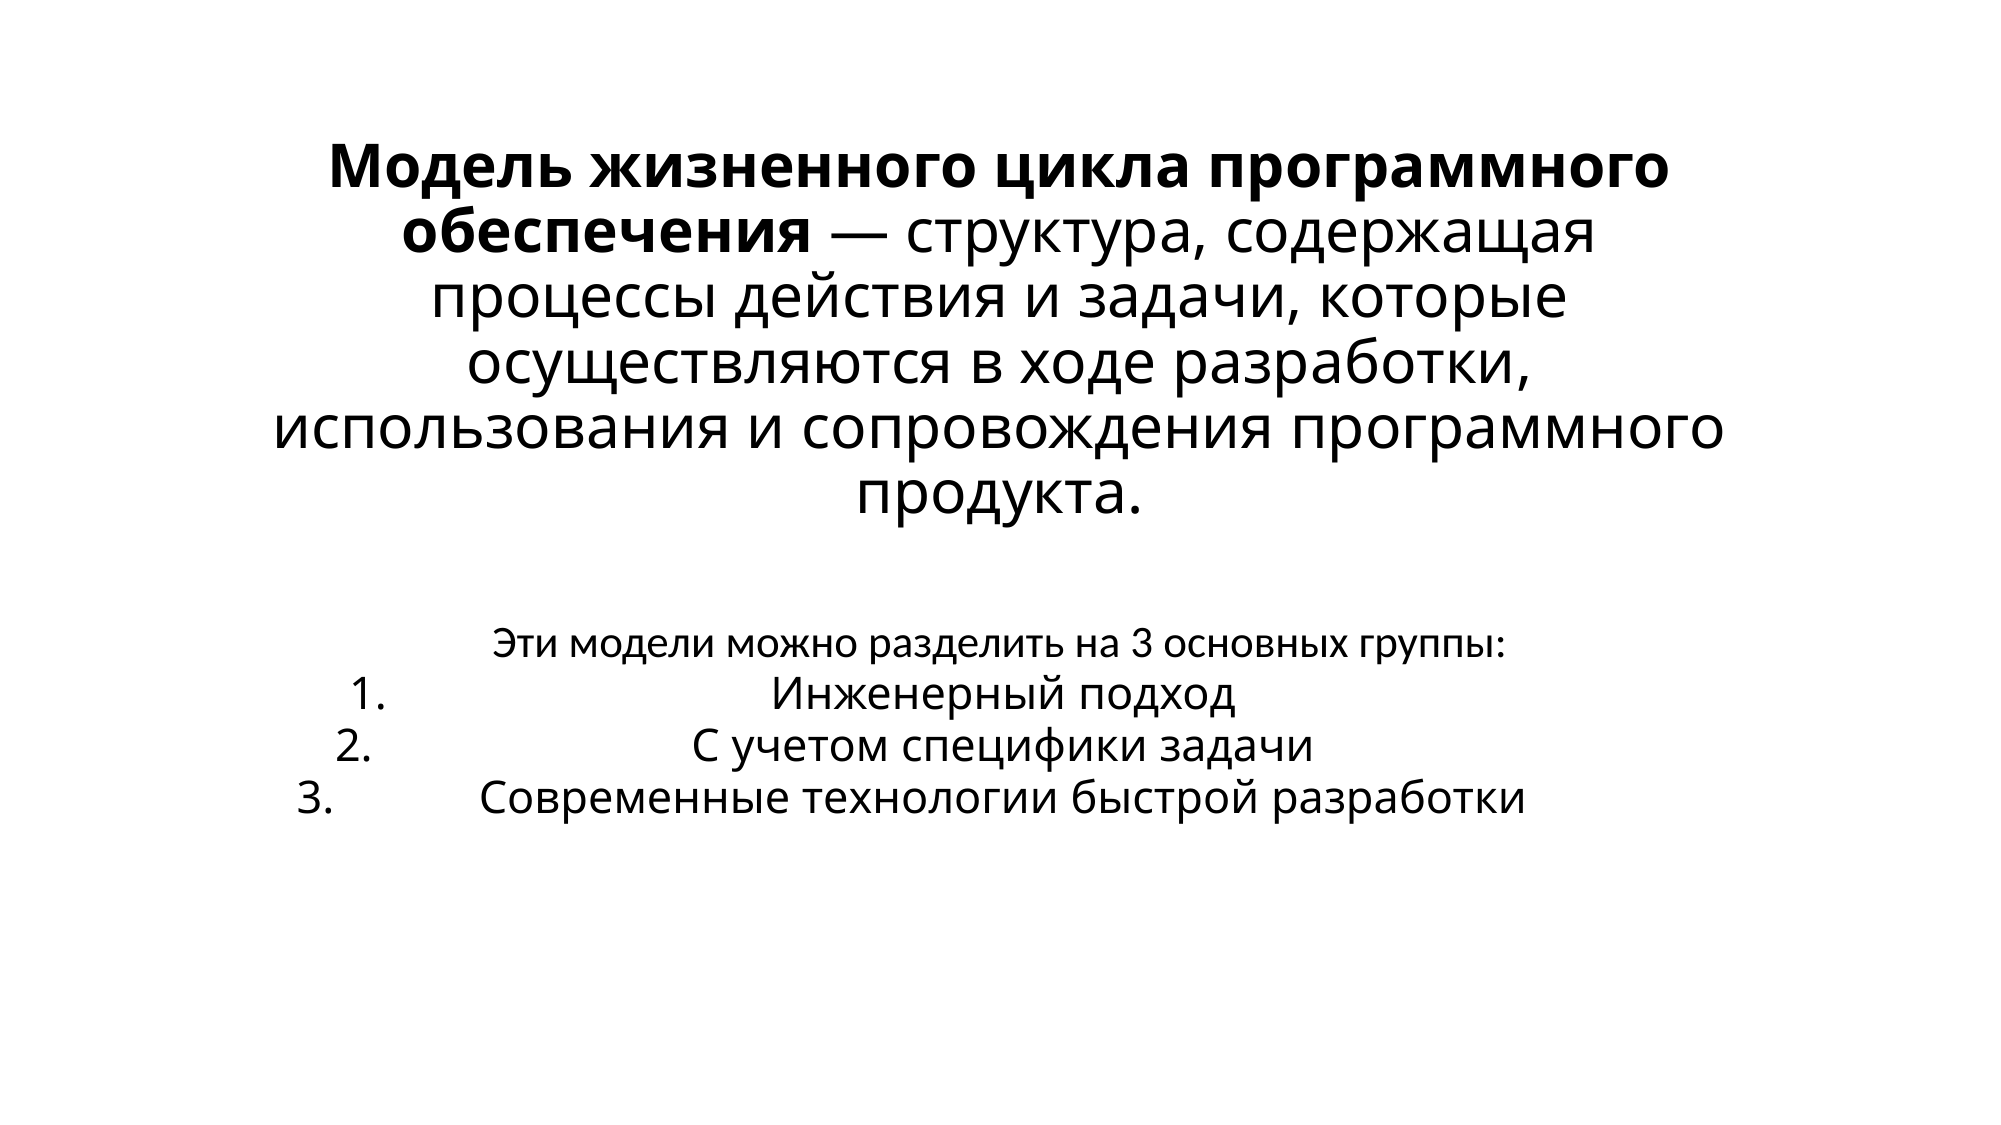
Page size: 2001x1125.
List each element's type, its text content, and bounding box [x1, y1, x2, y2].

title Модель жизненного цикла программного обеспечения — структура, содержащая процессы действия и задачи, которые осуществляются в ходе разработки, использования и сопровождения программного продукта. [249, 142, 1750, 535]
subtitle Эти модели можно разделить на 3 основных группы: Инженерный подход С учетом специфики задачи Современные технологии быстрой разработки [249, 562, 1750, 835]
